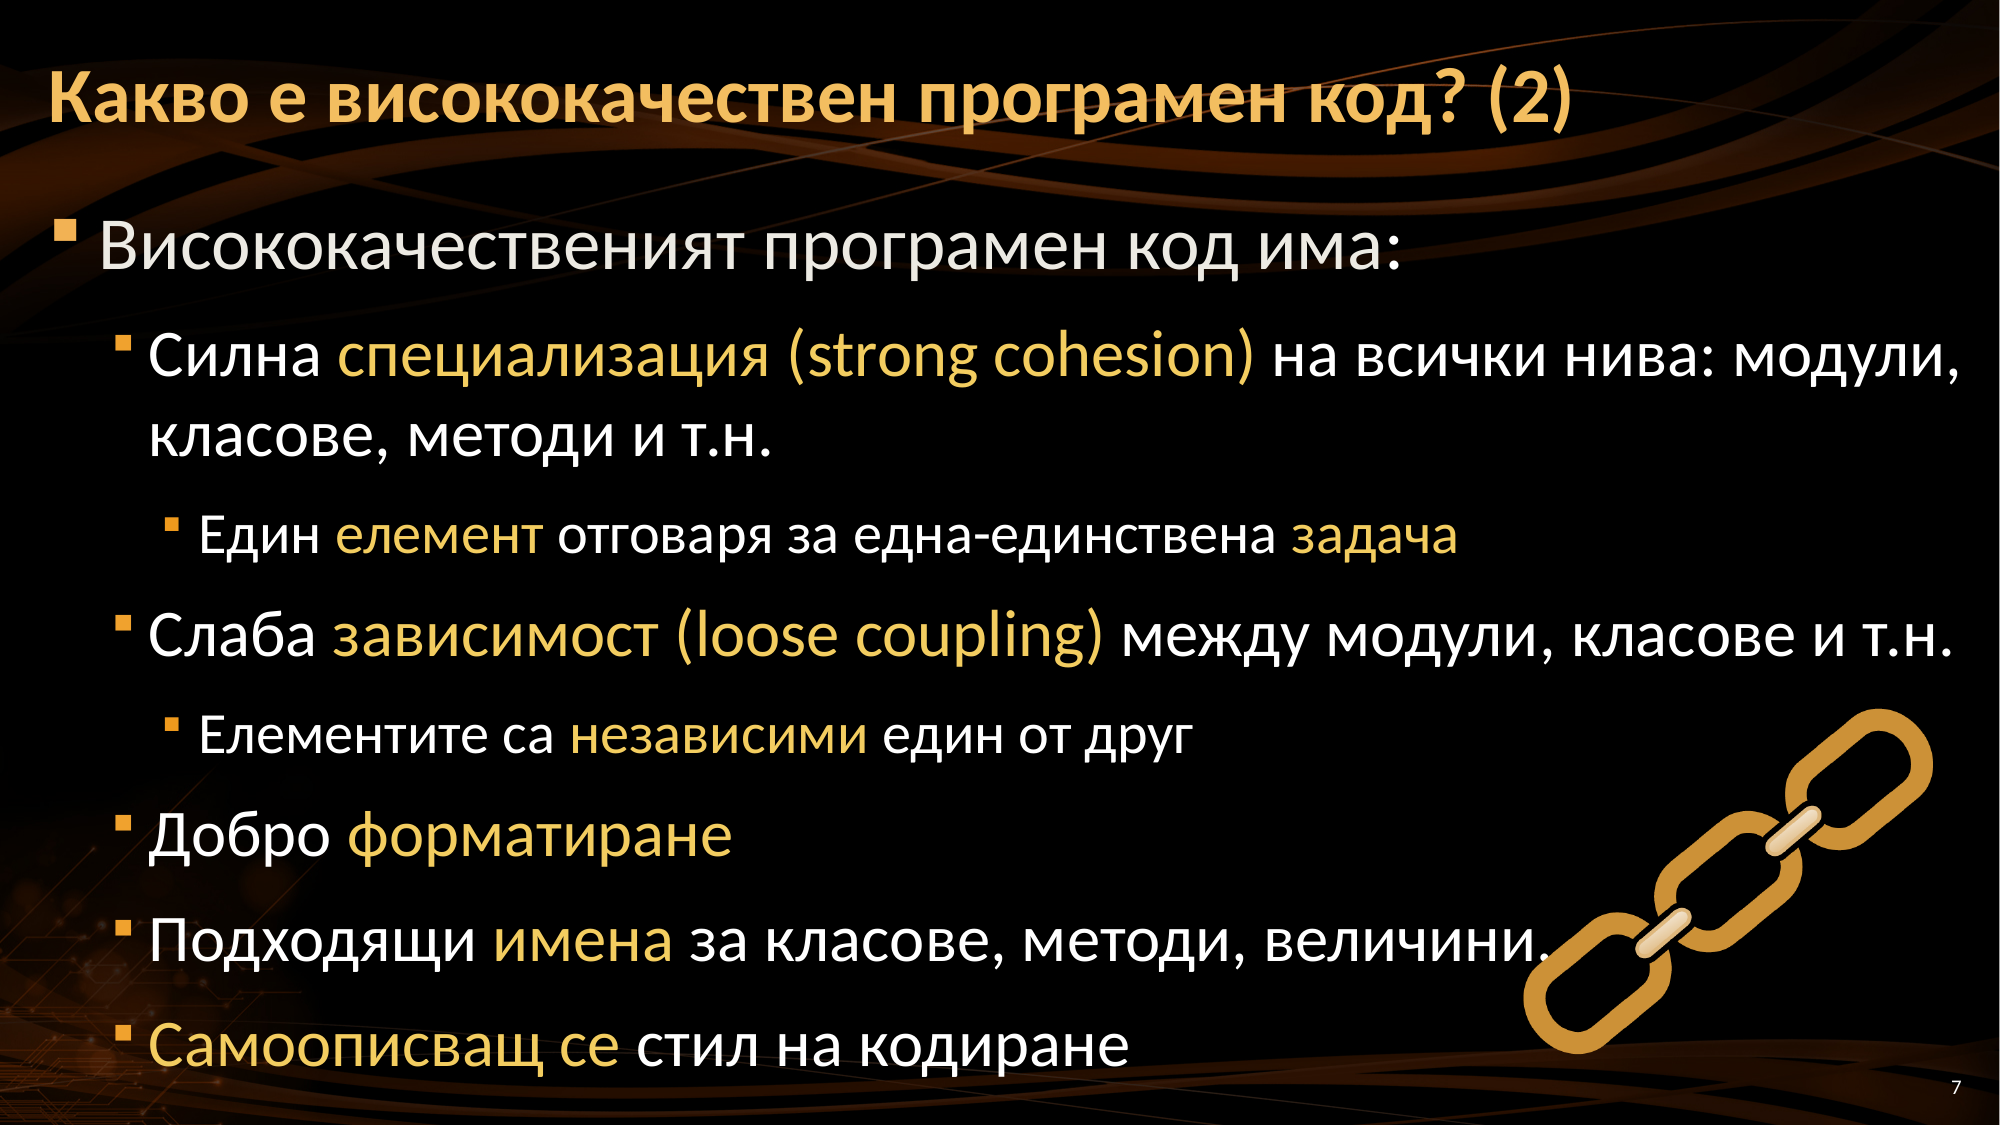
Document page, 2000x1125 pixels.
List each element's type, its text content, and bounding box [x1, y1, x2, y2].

title Какво е висококачествен програмен код? (2) [30, 6, 1602, 189]
picture [1522, 675, 1934, 1087]
picture [0, 0, 2000, 1125]
list Висококачественият програмен код има: Силна специализация (strong cohesion) на всички нива: модули, класове, методи и т.н. Един елемент отговаря за една-единствена задача Слаба зависимост (loose coupling) между модули, класове и т.н. Елементите са независими един от друг Добро форматиране Подходящи имена за класове, методи, величини. Самоописващ се стил на кодиране [31, 188, 2000, 1103]
